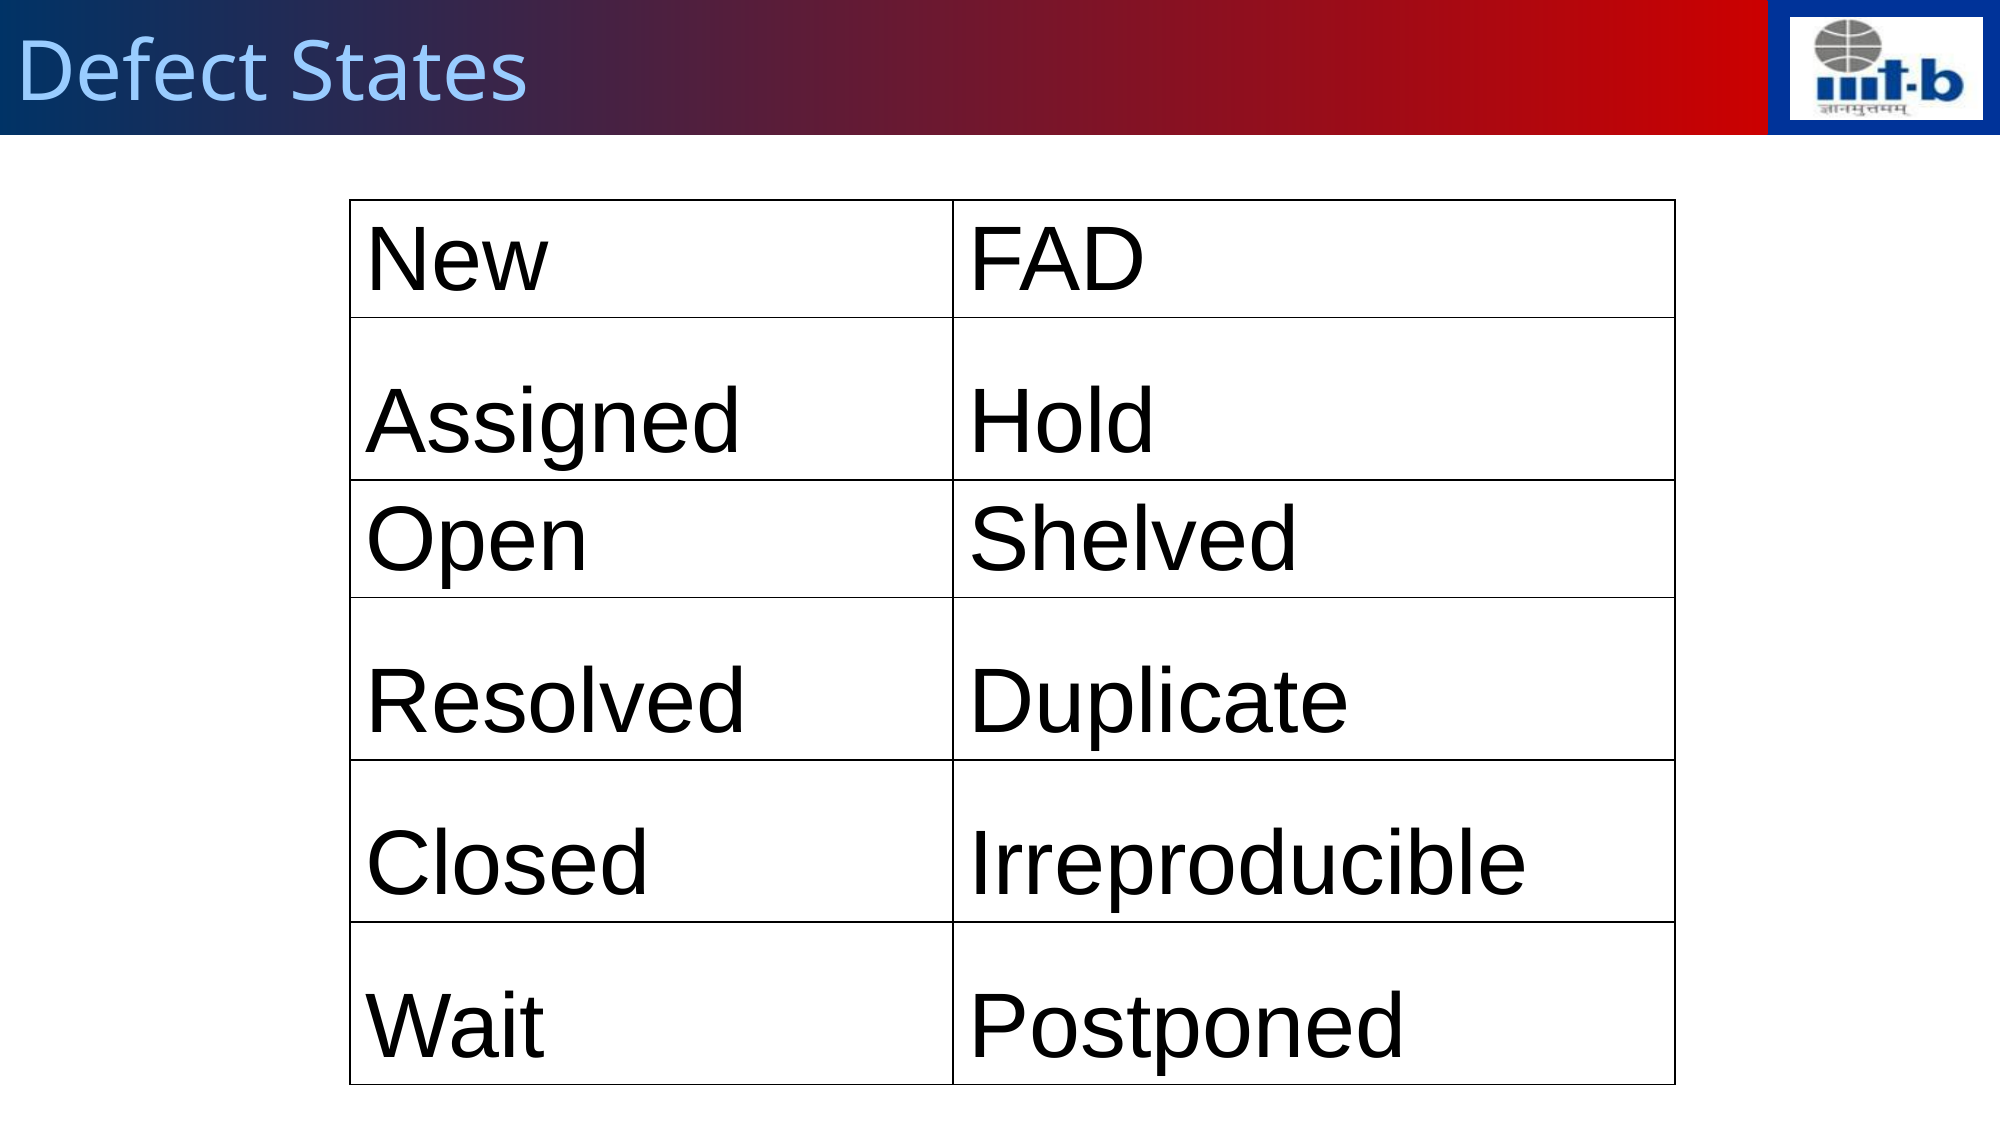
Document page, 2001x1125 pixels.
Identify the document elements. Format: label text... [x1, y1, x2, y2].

table_cell Resolved [351, 598, 952, 759]
table_cell Assigned [351, 318, 952, 479]
table_cell Duplicate [954, 598, 1674, 759]
table_cell Irreproducible [954, 761, 1674, 921]
table_cell Closed [351, 761, 952, 921]
table_cell Hold [954, 318, 1674, 479]
table_cell Postponed [954, 923, 1674, 1084]
table_cell Wait [351, 923, 952, 1084]
picture [1790, 17, 1983, 120]
table_header New [351, 201, 952, 317]
table_header FAD [954, 201, 1674, 317]
table_cell Open [351, 481, 952, 597]
title Defect States [0, 0, 1768, 135]
table_cell Shelved [954, 481, 1674, 597]
